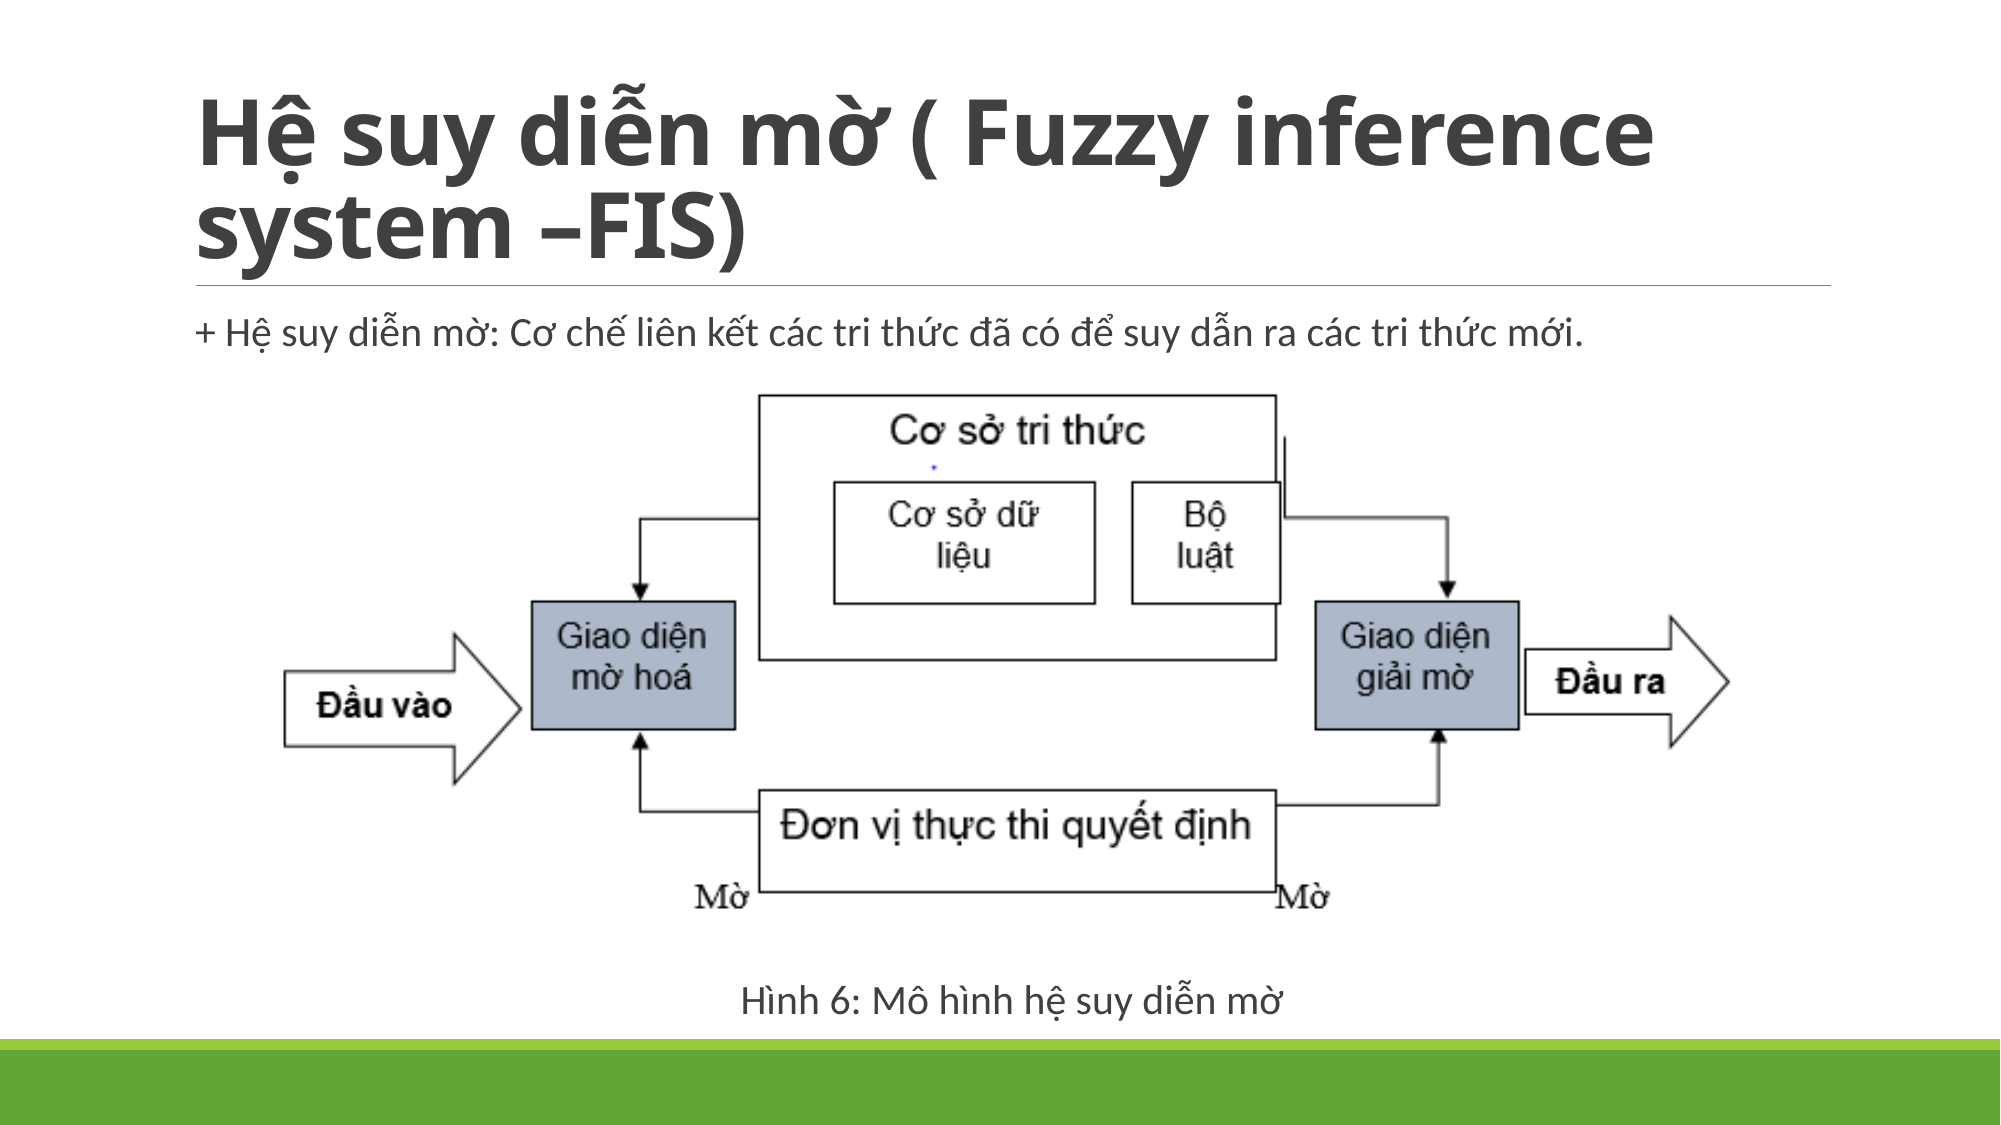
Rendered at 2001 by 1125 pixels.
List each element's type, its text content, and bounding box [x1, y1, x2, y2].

title Hệ suy diễn mờ ( Fuzzy inference system –FIS) [180, 47, 1830, 285]
list + Hệ suy diễn mờ: Cơ chế liên kết các tri thức đã có để suy dẫn ra các tri thức mới. Hình 6: Mô hình hệ suy diễn mờ [180, 302, 1830, 1046]
picture [270, 381, 1740, 935]
